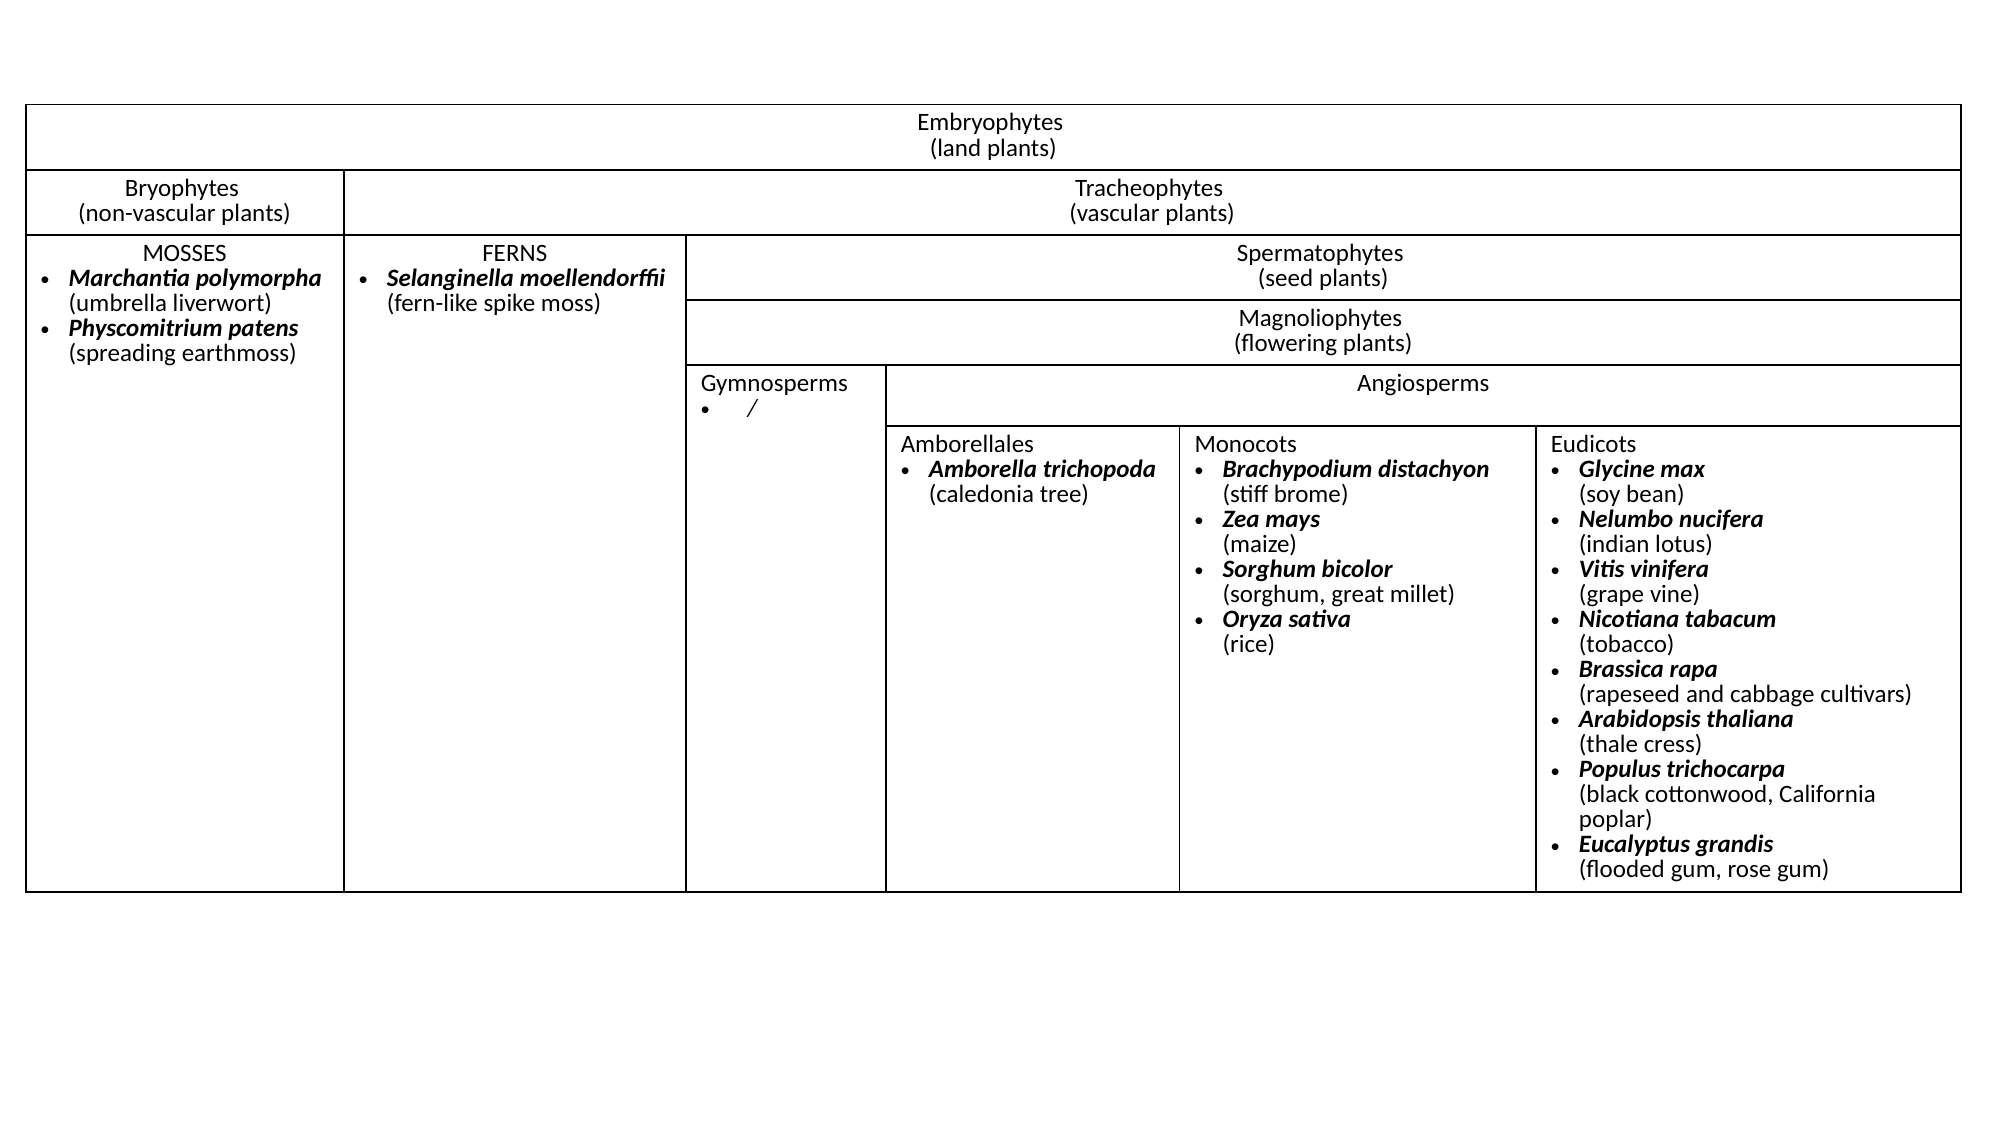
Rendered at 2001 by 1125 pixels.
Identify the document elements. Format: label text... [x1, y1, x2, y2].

table_cell Amborellales Amborella trichopoda (caledonia tree) [887, 427, 1179, 891]
table_cell Eudicots Glycine max (soy bean) Nelumbo nucifera (indian lotus) Vitis vinifera (grape vine) Nicotiana tabacum (tobacco) Brassica rapa (rapeseed and cabbage cultivars) Arabidopsis thaliana (thale cress) Populus trichocarpa (black cottonwood, California poplar) Eucalyptus grandis (flooded gum, rose gum) [1537, 427, 1960, 891]
table_cell Bryophytes (non-vascular plants) [27, 171, 343, 234]
table_cell FERNS Selanginella moellendorffii (fern-like spike moss) [345, 236, 685, 891]
table_cell Magnoliophytes (flowering plants) [687, 301, 1960, 364]
table_cell MOSSES Marchantia polymorpha (umbrella liverwort) Physcomitrium patens (spreading earthmoss) [27, 236, 343, 891]
table_cell Angiosperms [887, 366, 1960, 425]
table_cell Gymnosperms / [687, 366, 885, 891]
table_header Embryophytes (land plants) [27, 105, 1960, 169]
table_cell Tracheophytes (vascular plants) [345, 171, 1960, 234]
table_cell Monocots Brachypodium distachyon (stiff brome) Zea mays (maize) Sorghum bicolor (sorghum, great millet) Oryza sativa (rice) [1180, 427, 1535, 891]
table_cell Spermatophytes (seed plants) [687, 236, 1960, 299]
